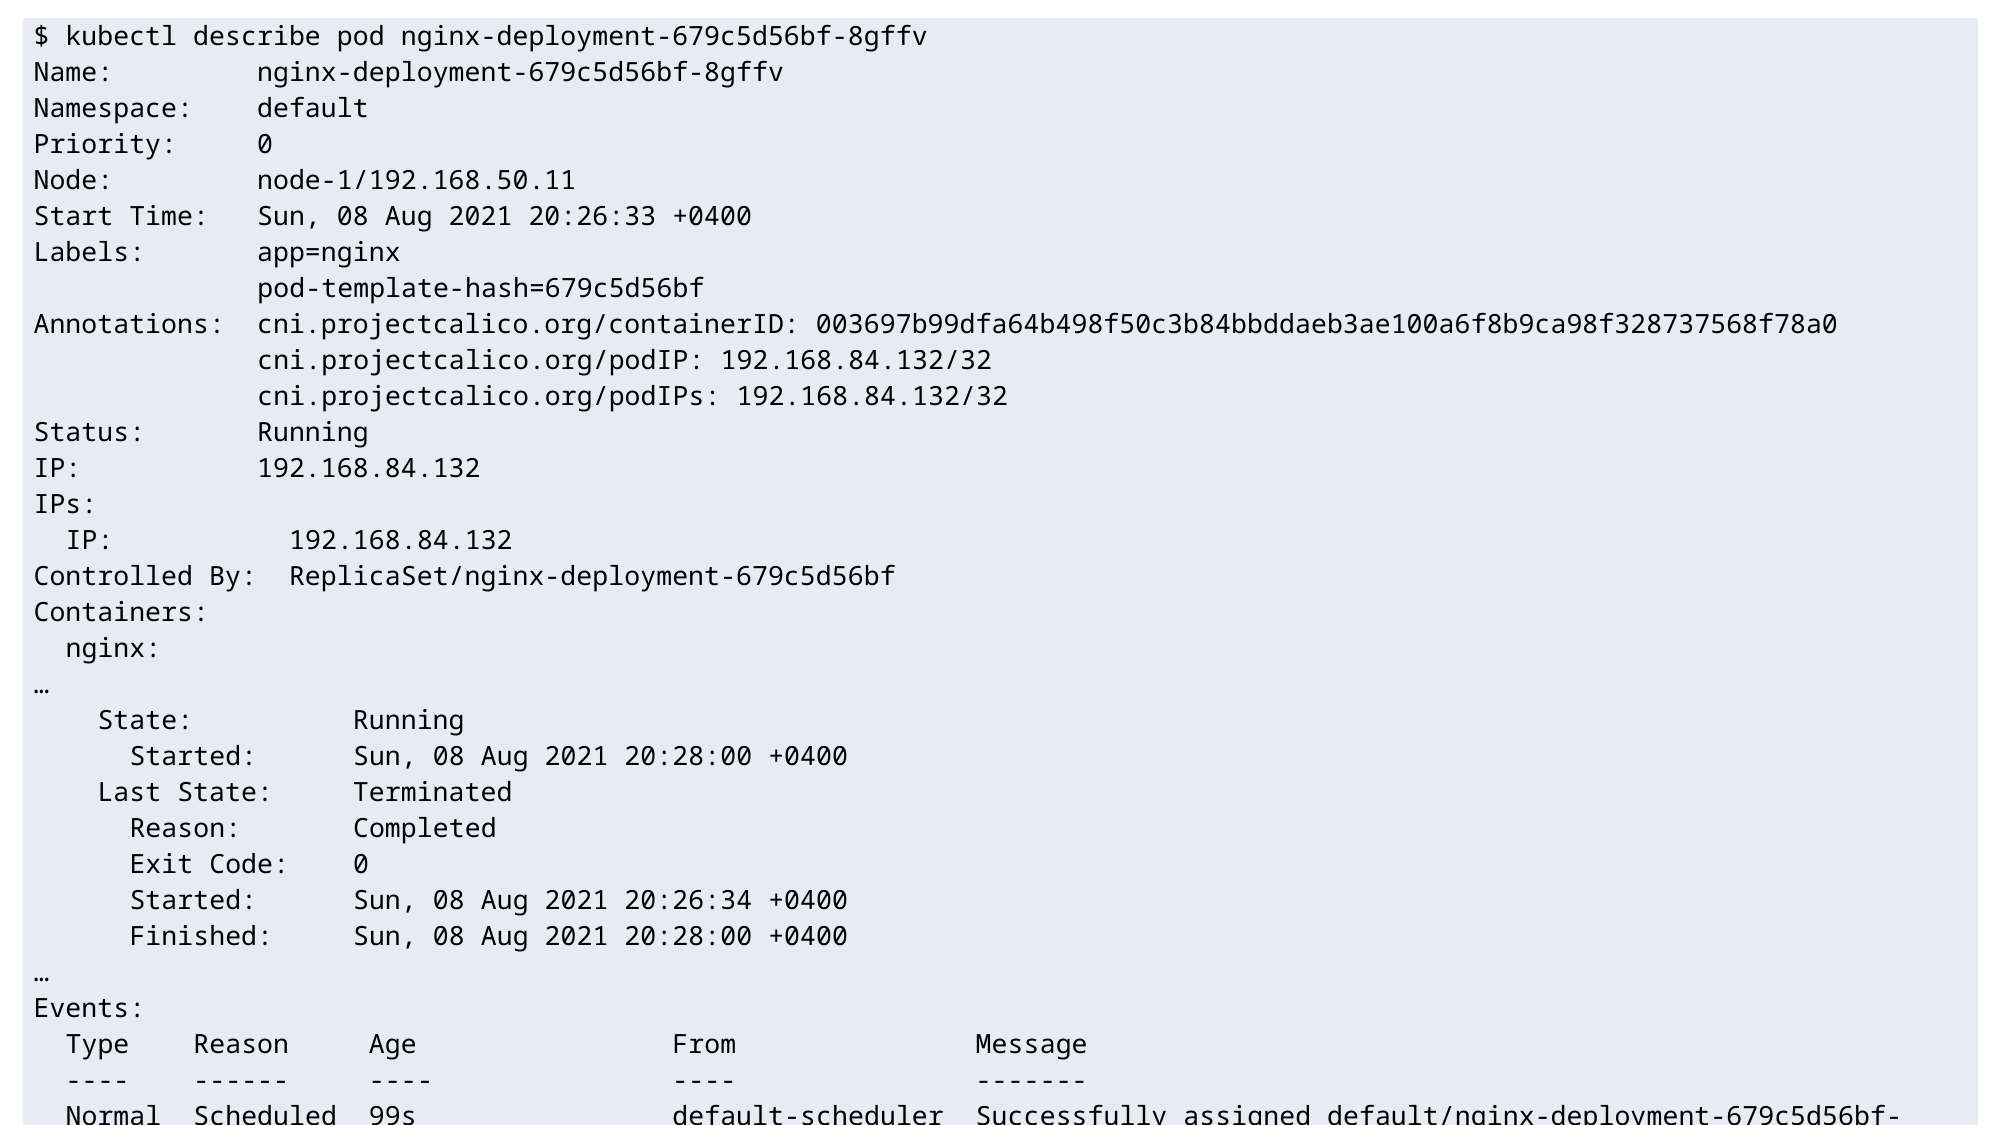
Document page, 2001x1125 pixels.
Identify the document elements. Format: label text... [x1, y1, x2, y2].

table_header $ kubectl describe pod nginx-deployment-679c5d56bf-8gffv Name: nginx-deployment-679c5d56bf-8gffv Namespace: default Priority: 0 Node: node-1/192.168.50.11 Start Time: Sun, 08 Aug 2021 20:26:33 +0400 Labels: app=nginx pod-template-hash=679c5d56bf Annotations: cni.projectcalico.org/containerID: 003697b99dfa64b498f50c3b84bbddaeb3ae100a6f8b9ca98f328737568f78a0 cni.projectcalico.org/podIP: 192.168.84.132/32 cni.projectcalico.org/podIPs: 192.168.84.132/32 Status: Running IP: 192.168.84.132 IPs: IP: 192.168.84.132 Controlled By: ReplicaSet/nginx-deployment-679c5d56bf Containers: nginx: … State: Running Started: Sun, 08 Aug 2021 20:28:00 +0400 Last State: Terminated Reason: Completed Exit Code: 0 Started: Sun, 08 Aug 2021 20:26:34 +0400 Finished: Sun, 08 Aug 2021 20:28:00 +0400 … Events: Type Reason Age From Message ---- ------ ---- ---- ------- Normal Scheduled 99s default-scheduler Successfully assigned default/nginx-deployment-679c5d56bf-8gffv to node-1 Normal Pulled 12s (x2 over 98s) kubelet Container image "nginx:1.14.2" already present on machine Normal Created 12s (x2 over 98s) kubelet Created container nginx Normal Started 12s (x2 over 98s) kubelet Started container nginx [23, 18, 1978, 1125]
